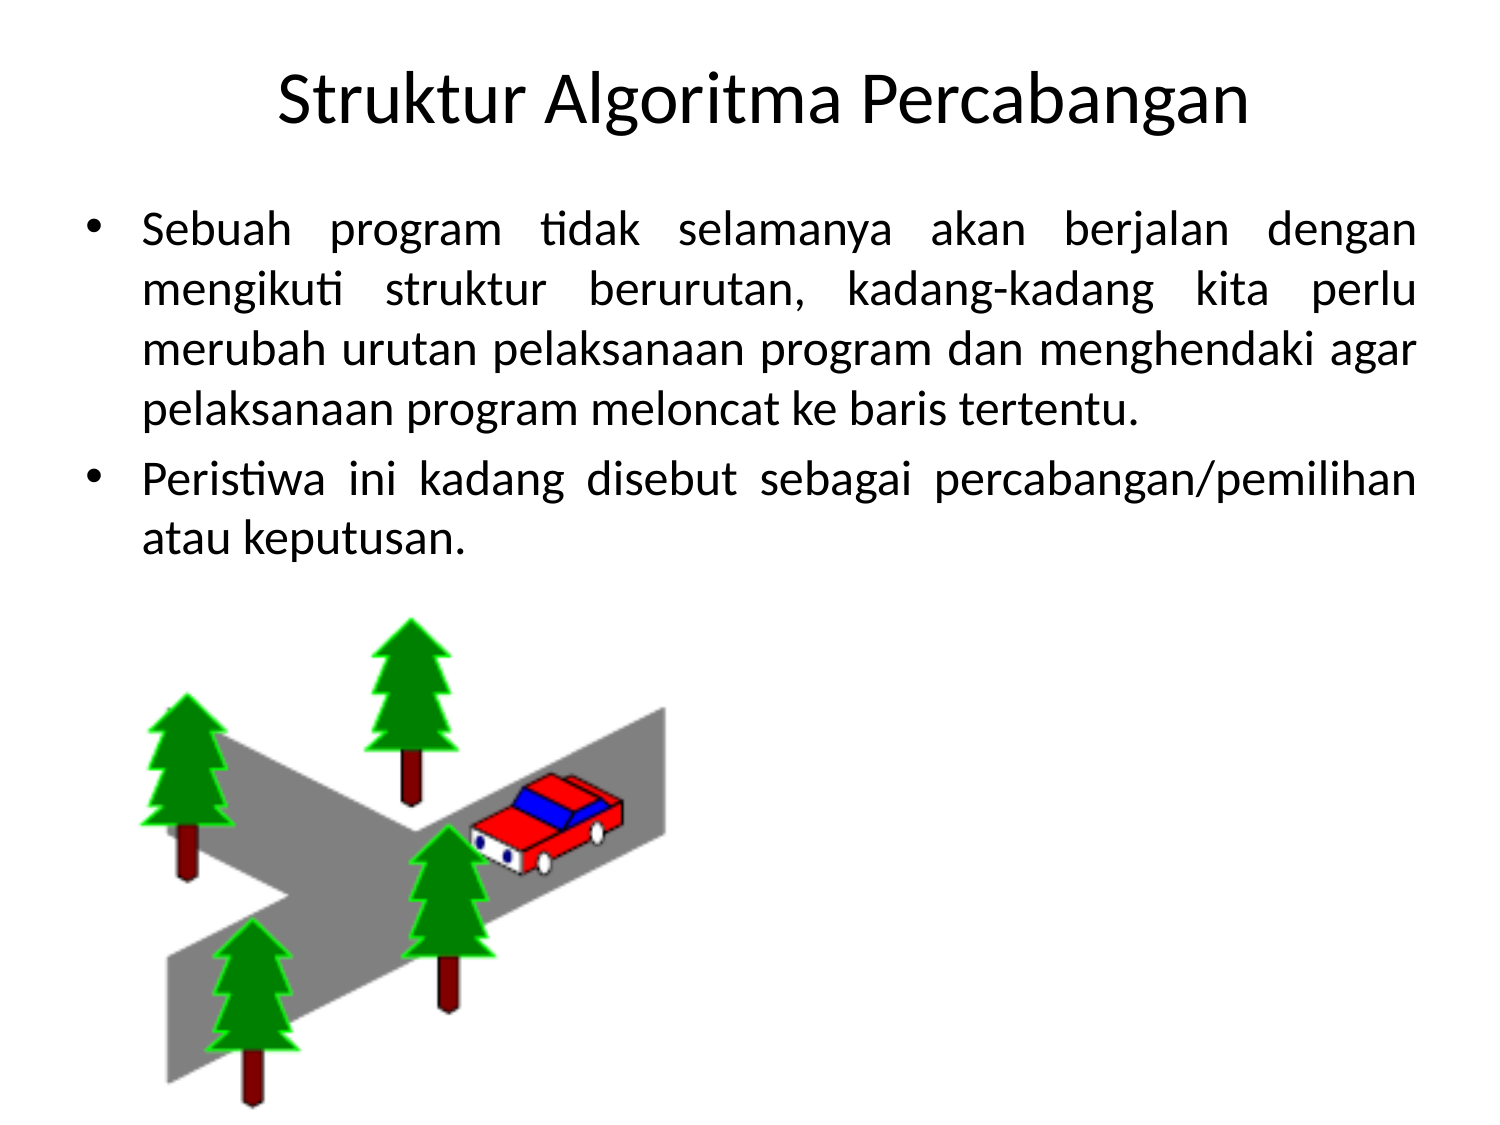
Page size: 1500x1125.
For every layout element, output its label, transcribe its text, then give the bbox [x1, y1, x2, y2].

title Struktur Algoritma Percabangan [152, 0, 1378, 187]
picture [105, 579, 694, 1125]
list Sebuah program tidak selamanya akan berjalan dengan mengikuti struktur berurutan, kadang-kadang kita perlu merubah urutan pelaksanaan program dan menghendaki agar pelaksanaan program meloncat ke baris tertentu. Peristiwa ini kadang disebut sebagai percabangan/pemilihan atau keputusan. [70, 187, 1433, 610]
